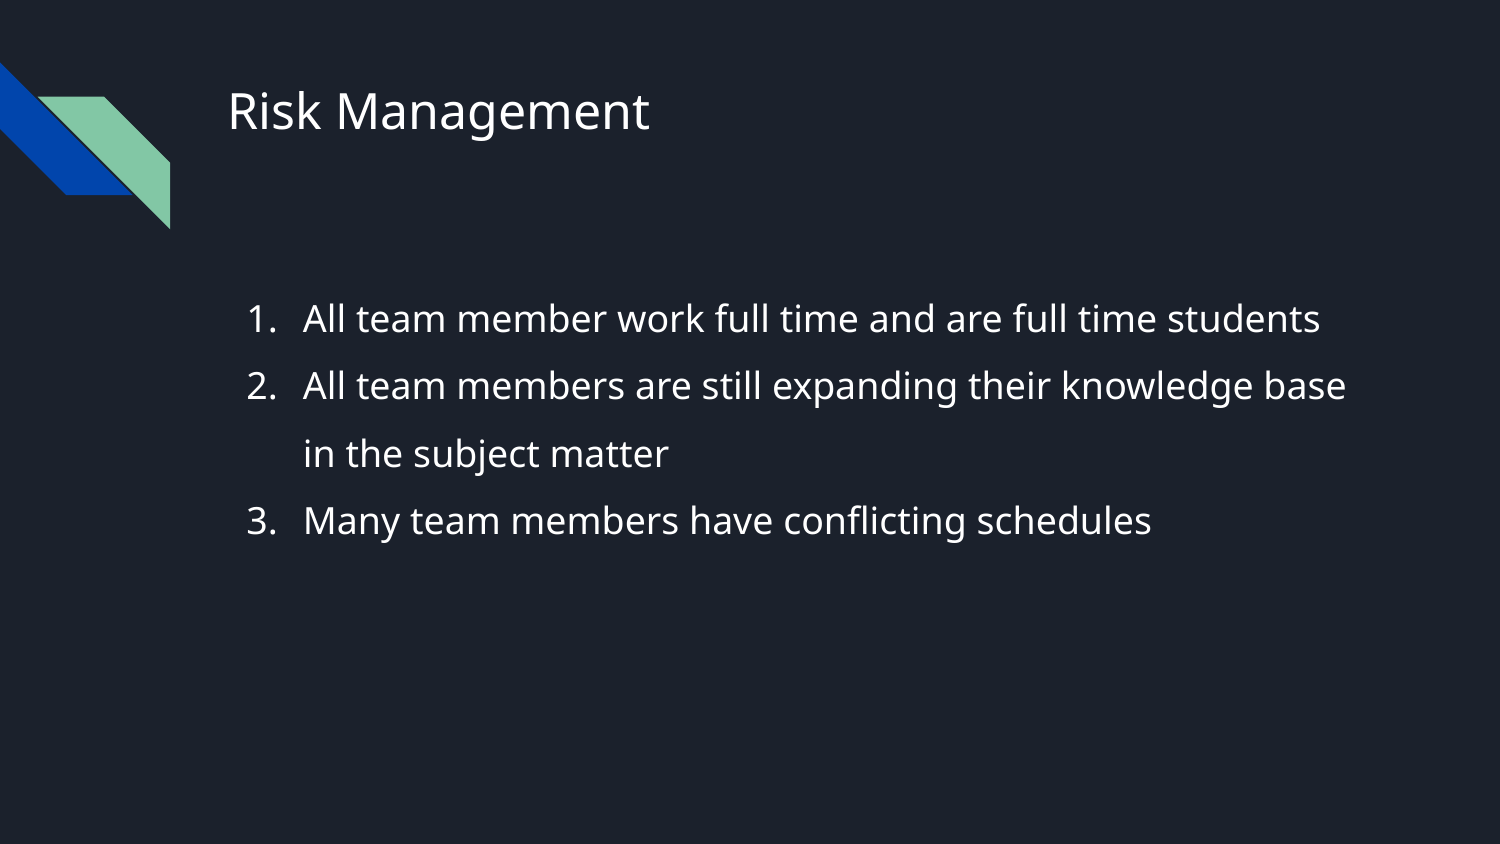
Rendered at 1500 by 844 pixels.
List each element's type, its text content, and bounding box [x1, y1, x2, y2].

list All team member work full time and are full time students All team members are still expanding their knowledge base in the subject matter Many team members have conflicting schedules [212, 257, 1368, 735]
title Risk Management [212, 64, 1368, 215]
